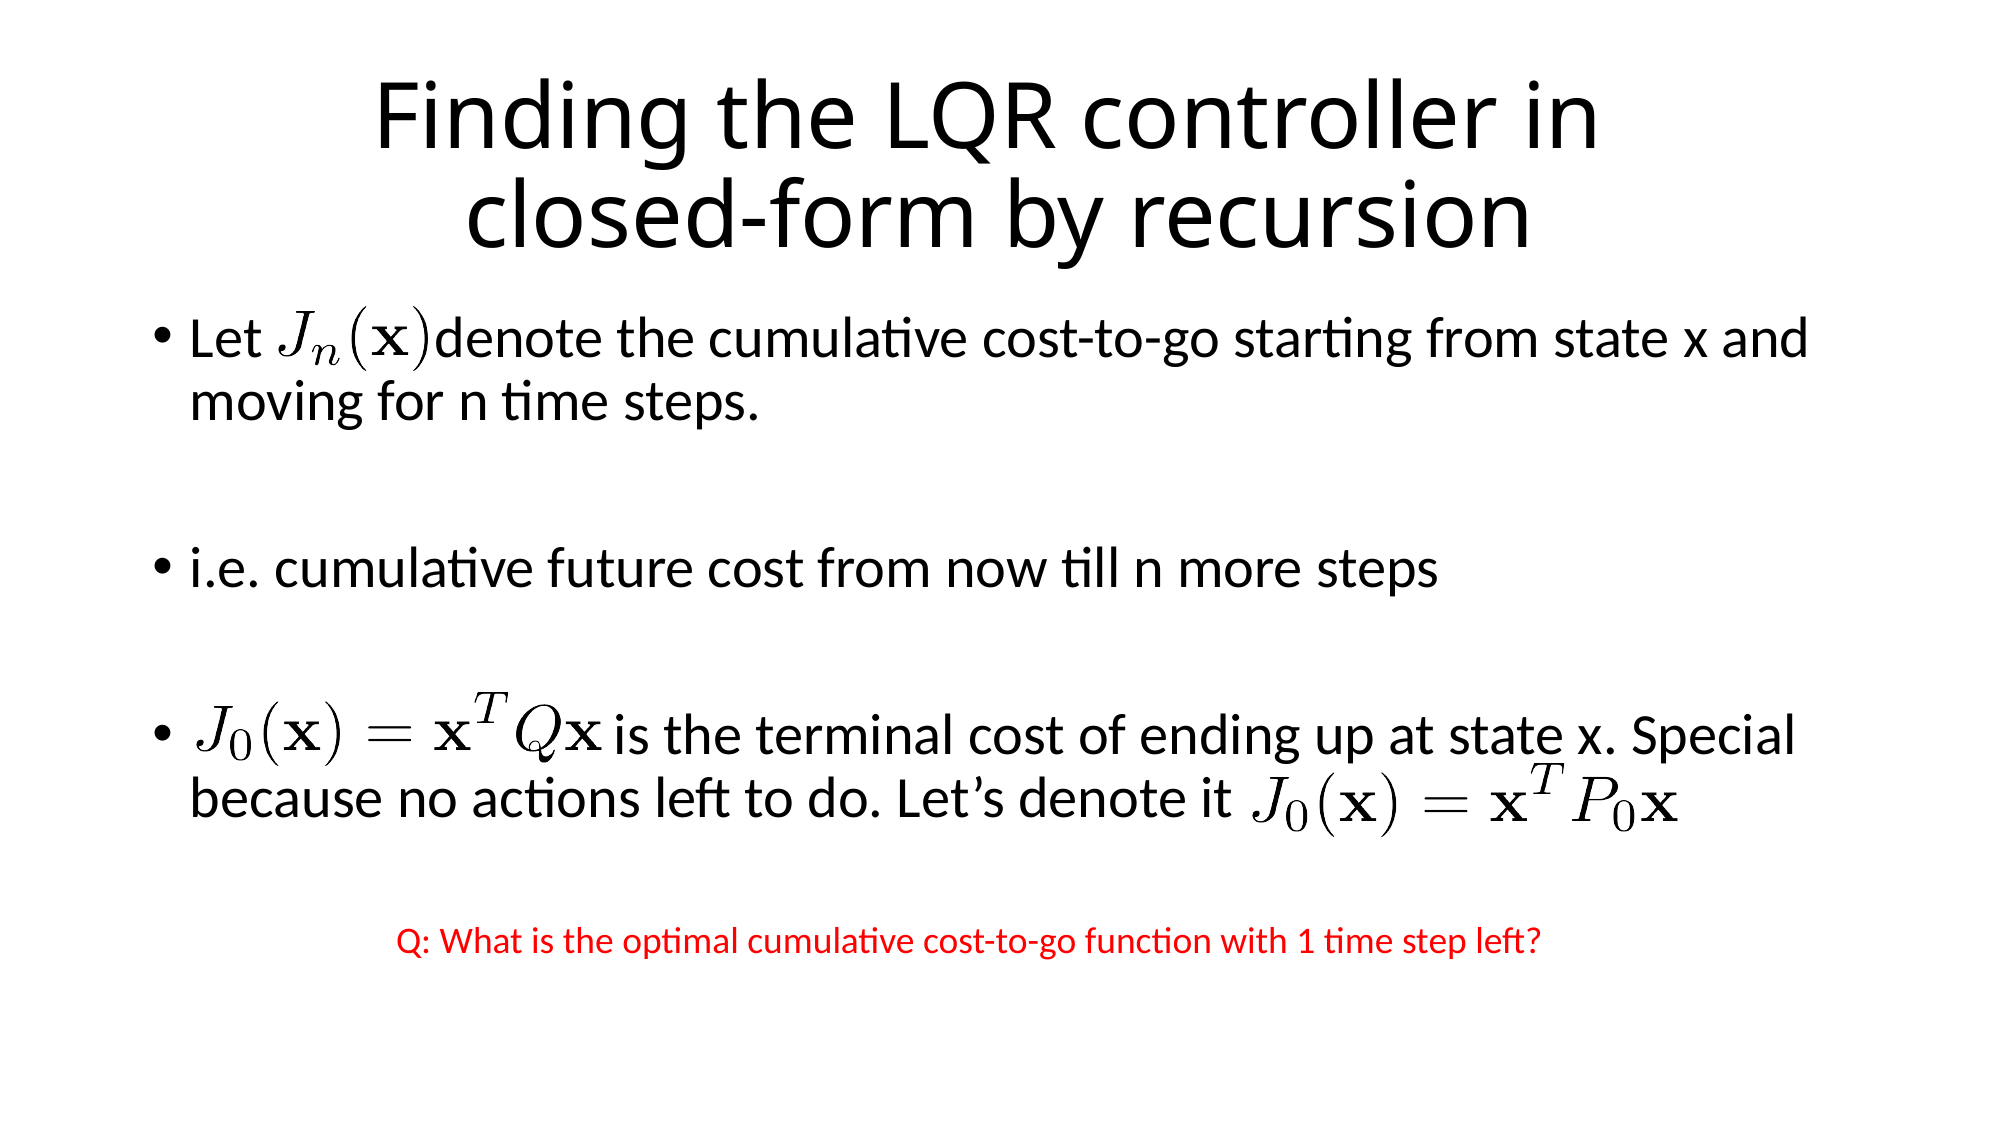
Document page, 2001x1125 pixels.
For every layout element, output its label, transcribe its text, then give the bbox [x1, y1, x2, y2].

list Let denote the cumulative cost-to-go starting from state x and moving for n time steps. i.e. cumulative future cost from now till n more steps is the terminal cost of ending up at state x. Special because no actions left to do. Let’s denote it [137, 299, 1863, 1014]
picture [1252, 763, 1678, 837]
picture [196, 692, 602, 766]
title Finding the LQR controller in closed-form by recursion [137, 59, 1863, 278]
text_box Q: What is the optimal cumulative cost-to-go function with 1 time step left? [381, 908, 1568, 968]
picture [278, 306, 428, 371]
